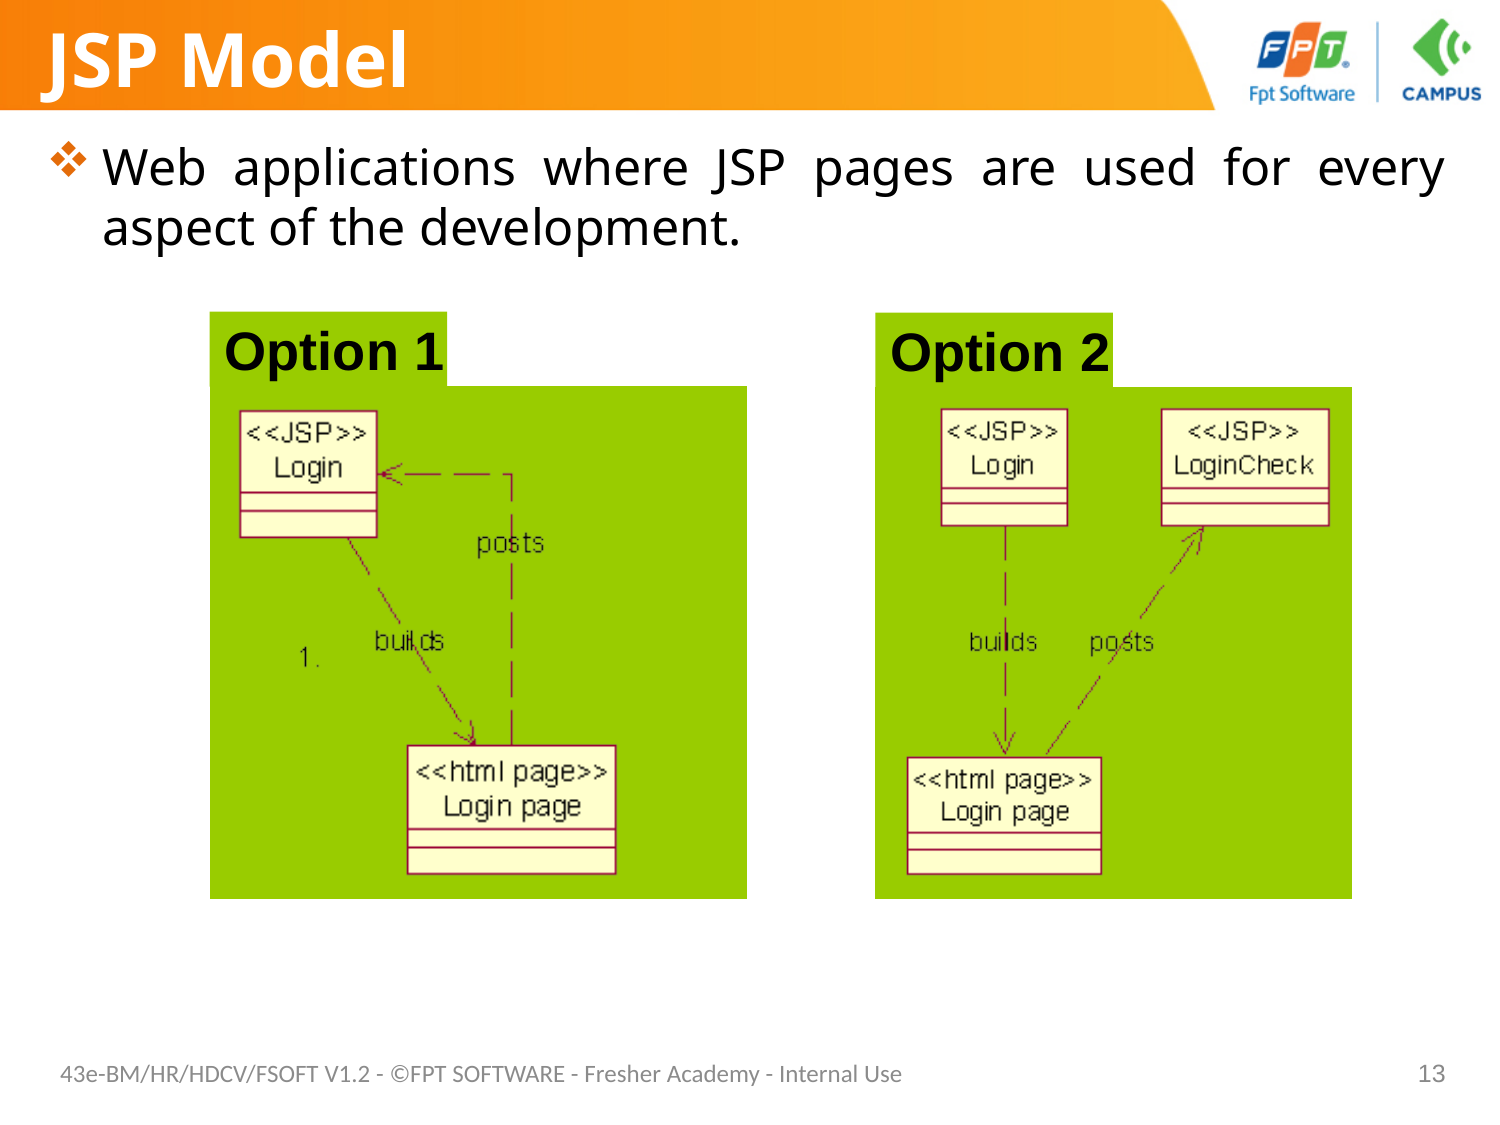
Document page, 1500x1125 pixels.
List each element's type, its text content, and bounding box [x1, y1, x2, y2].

title JSP Model [31, 3, 1461, 111]
picture [0, 0, 1500, 1125]
text_box Option 1 [209, 311, 448, 385]
slide_number 13 [1074, 1042, 1461, 1103]
footer 43e-BM/HR/HDCV/FSOFT V1.2 - ©FPT SOFTWARE - Fresher Academy - Internal Use [31, 1042, 933, 1103]
text_box Option 2 [875, 312, 1113, 386]
list Web applications where JSP pages are used for every aspect of the development. [31, 127, 1461, 1020]
